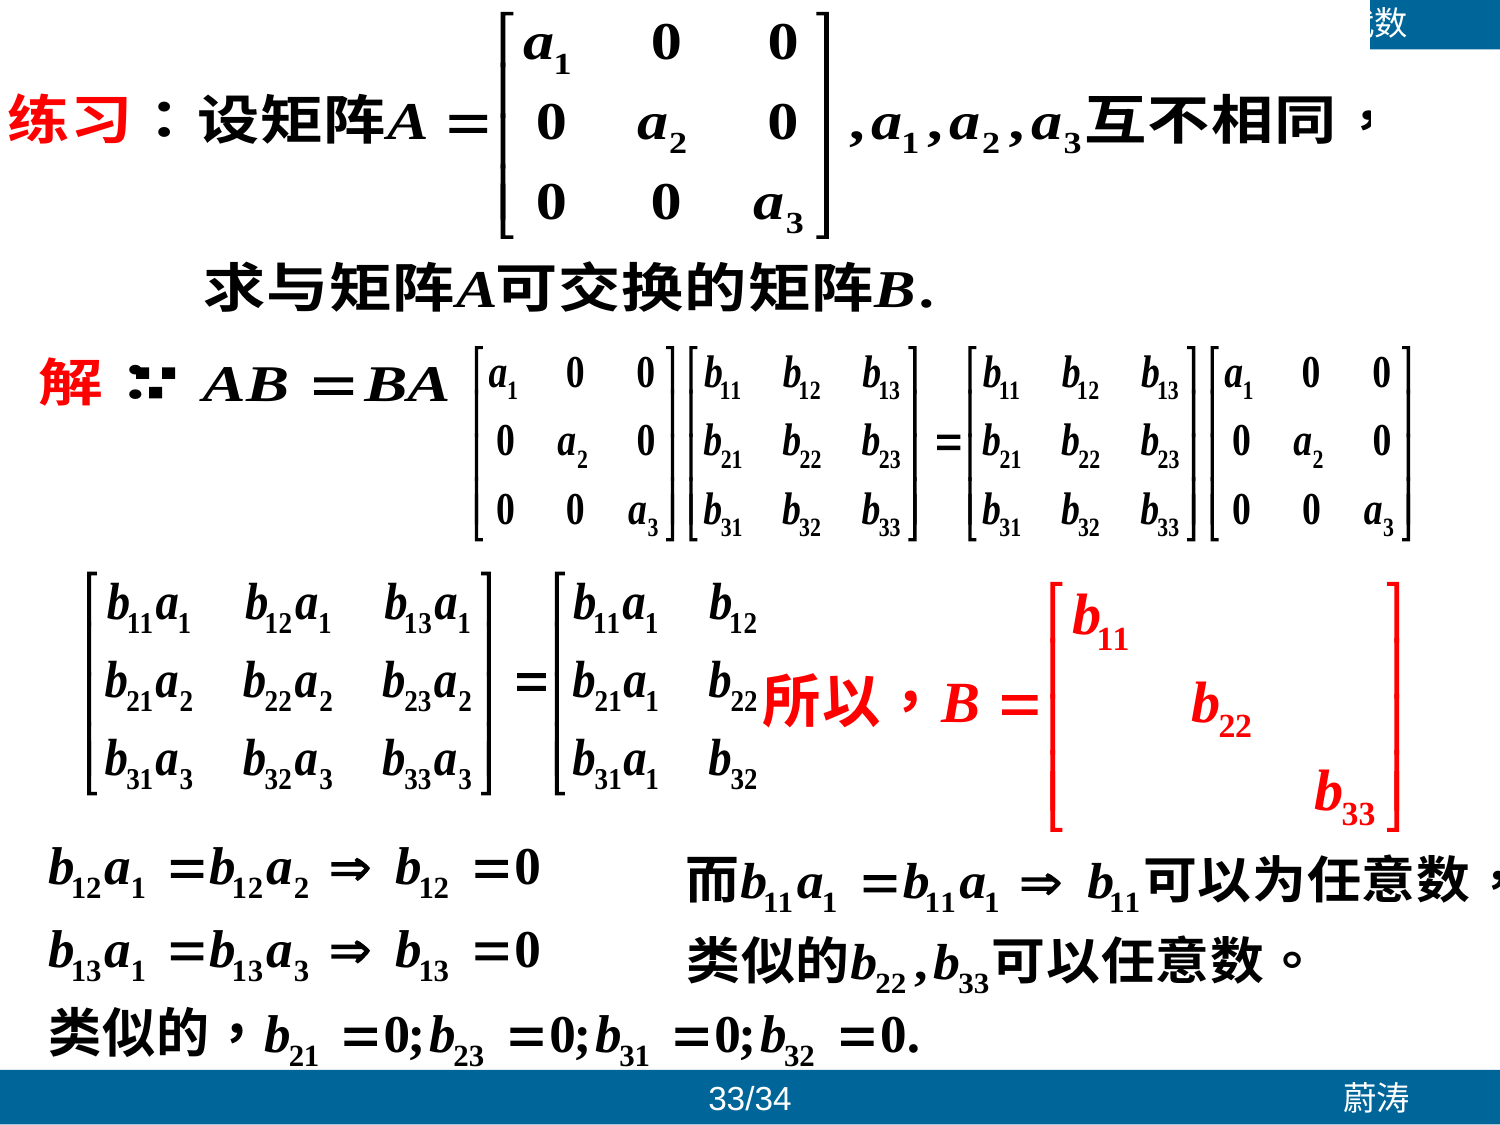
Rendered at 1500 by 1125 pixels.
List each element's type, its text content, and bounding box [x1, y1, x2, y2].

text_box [76, 562, 975, 807]
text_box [466, 337, 1424, 552]
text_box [755, 571, 1424, 845]
text_box 32/34 [674, 1087, 825, 1125]
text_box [29, 349, 461, 419]
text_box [678, 845, 1500, 1003]
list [0, 0, 1371, 323]
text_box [40, 833, 928, 1079]
